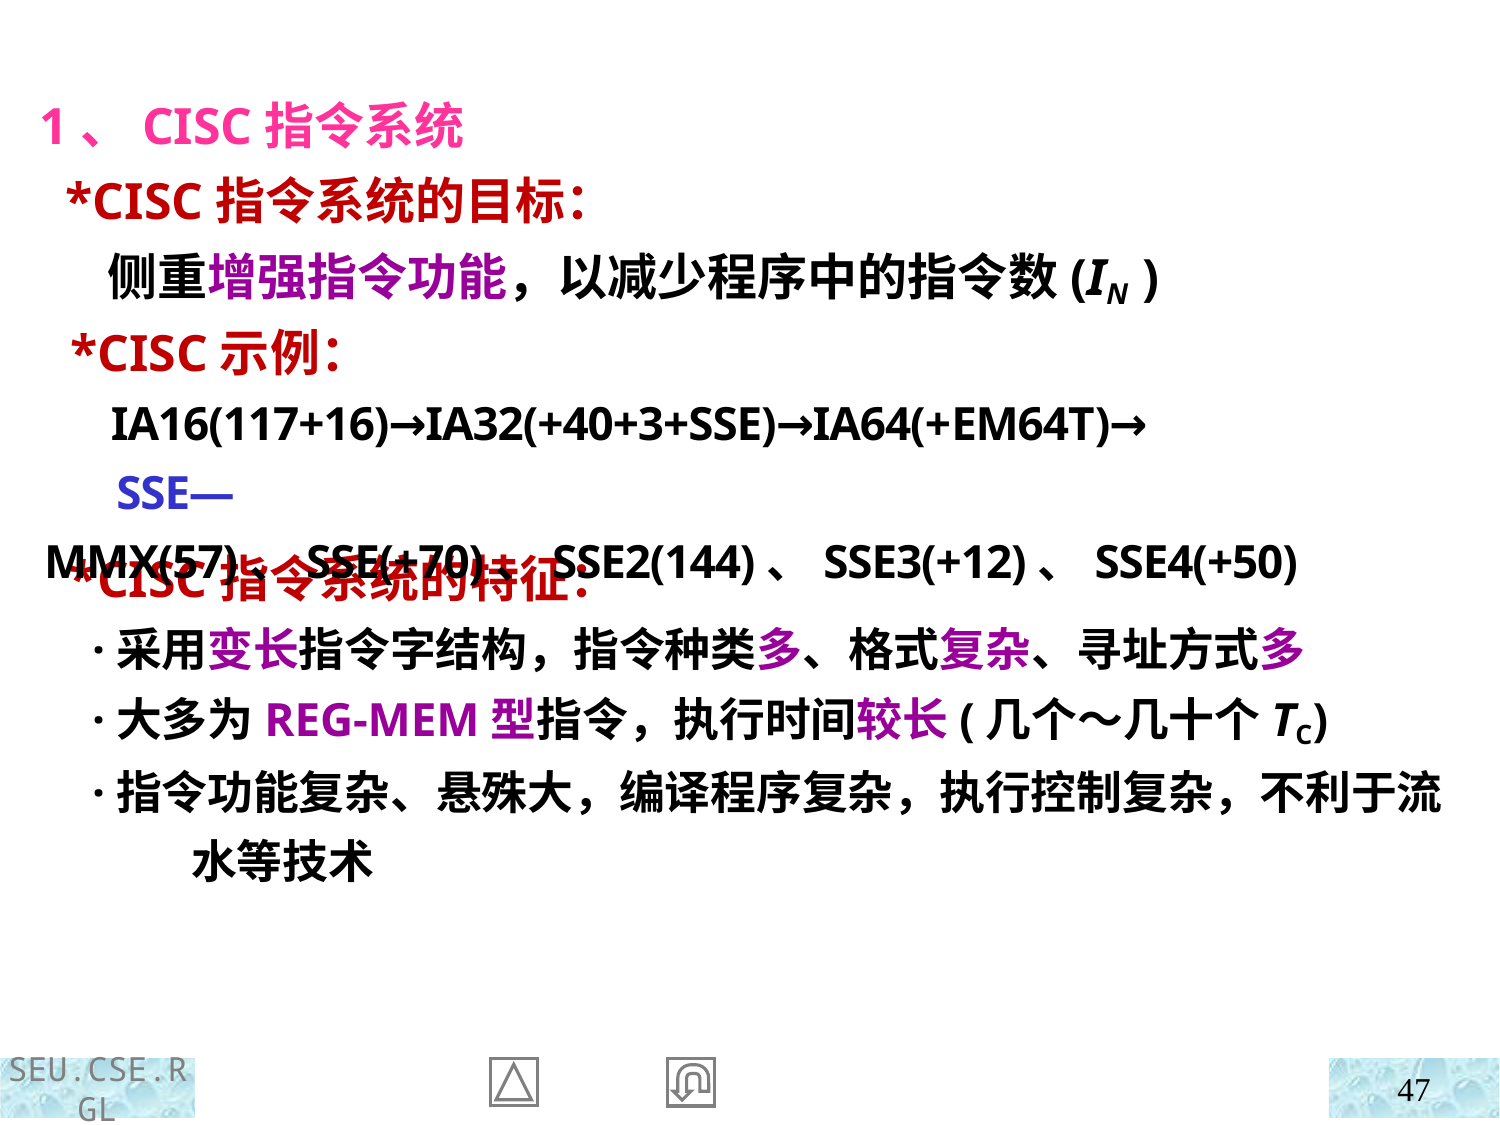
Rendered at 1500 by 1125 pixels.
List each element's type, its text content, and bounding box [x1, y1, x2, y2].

slide_number 47 [1328, 1058, 1500, 1118]
text_box *CISC指令系统的特征： ·采用变长指令字结构，指令种类多、格式复杂、寻址方式多 ·大多为REG-MEM型指令，执行时间较长(几个～几十个TC) ·指令功能复杂、悬殊大，编译程序复杂，执行控制复杂，不利于流水等技术 [29, 595, 1475, 895]
text_box 1、CISC指令系统 *CISC指令系统的目标： 侧重增强指令功能，以减少程序中的指令数(IN ) [24, 72, 1471, 318]
text_box [667, 1058, 715, 1107]
text_box 例3—设指令长度为16位，各地址码均为6位，指令格式有零地址、单地址、双地址3种。 ⑴操作码采用定长编码方式时，若零地址、单地址指令分别为P条和Q条，则双地址指令最多有多少条？ ⑵操作码采用扩展编码方式时，若零地址、双地址指令分别为X条和Y条，单地址指令最多有多少条(M)？ [0, 1058, 195, 1118]
text_box *CISC示例： IA16(117+16)→IA32(+40+3+SSE)→IA64(+EM64T)→ SSE—MMX(57)、SSE(+70)、SSE2(144)、SSE3(+12)、SSE4(+50) [29, 298, 1475, 595]
text_box [490, 1058, 538, 1106]
